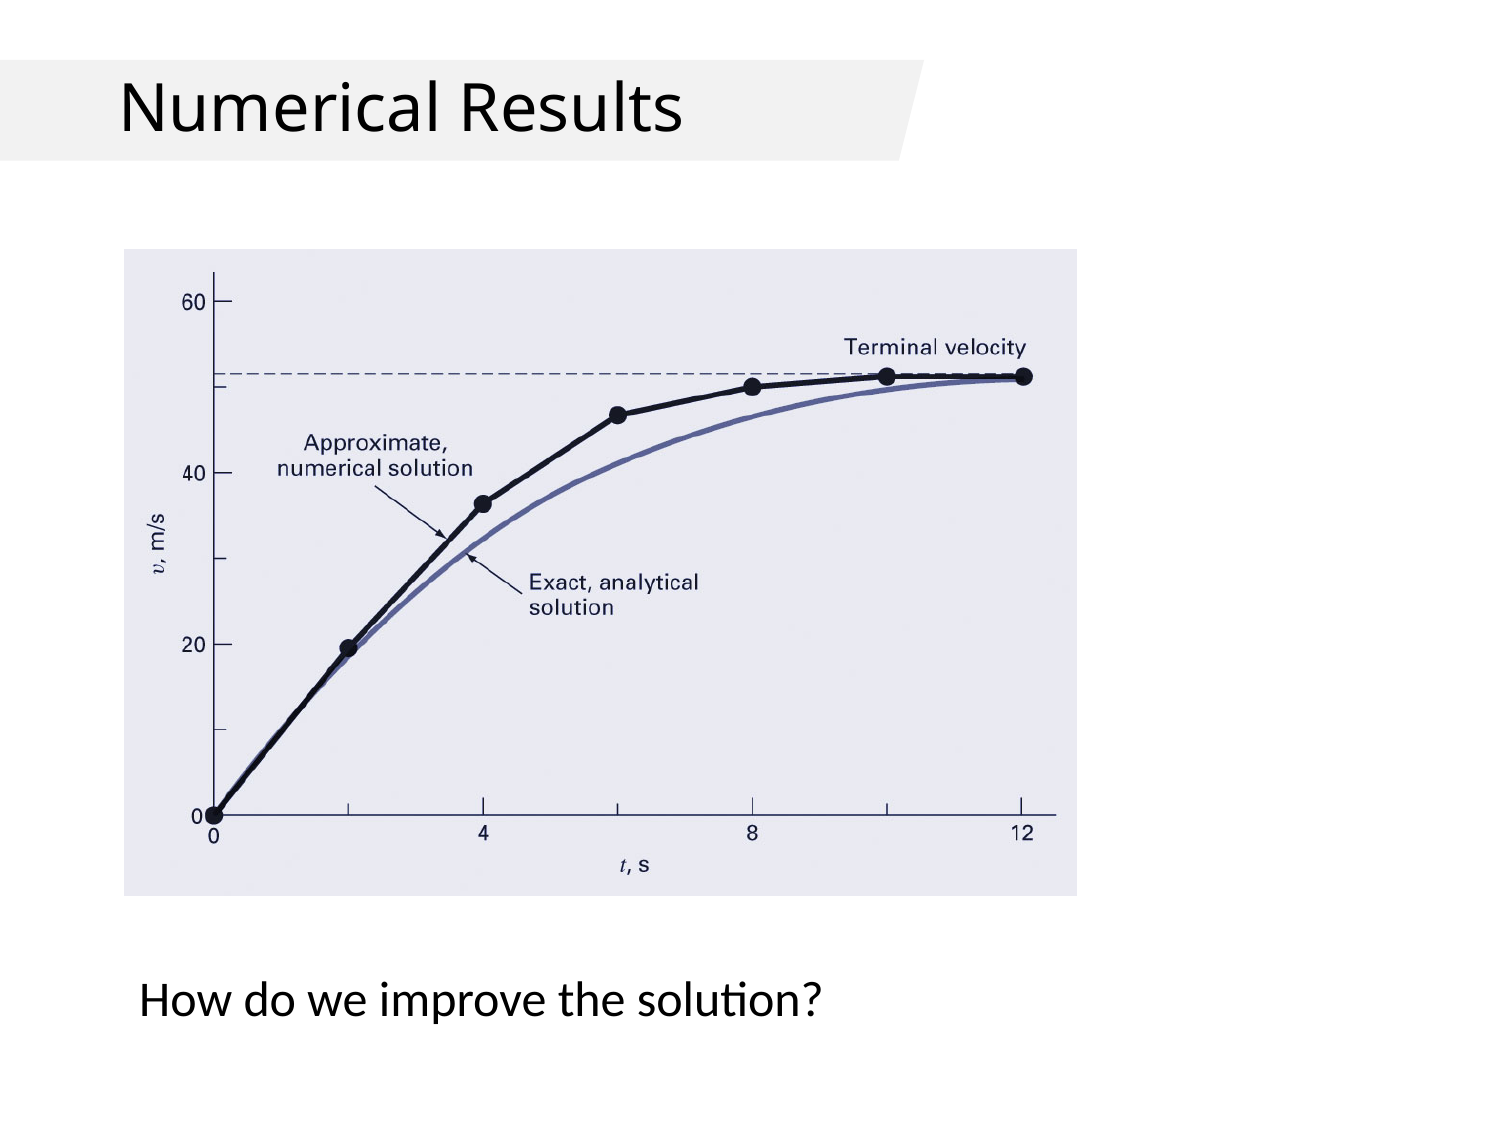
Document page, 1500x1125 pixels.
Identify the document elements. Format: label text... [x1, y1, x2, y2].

title Numerical Results [103, 59, 942, 161]
picture [124, 249, 1078, 896]
list How do we improve the solution? [124, 965, 863, 1044]
